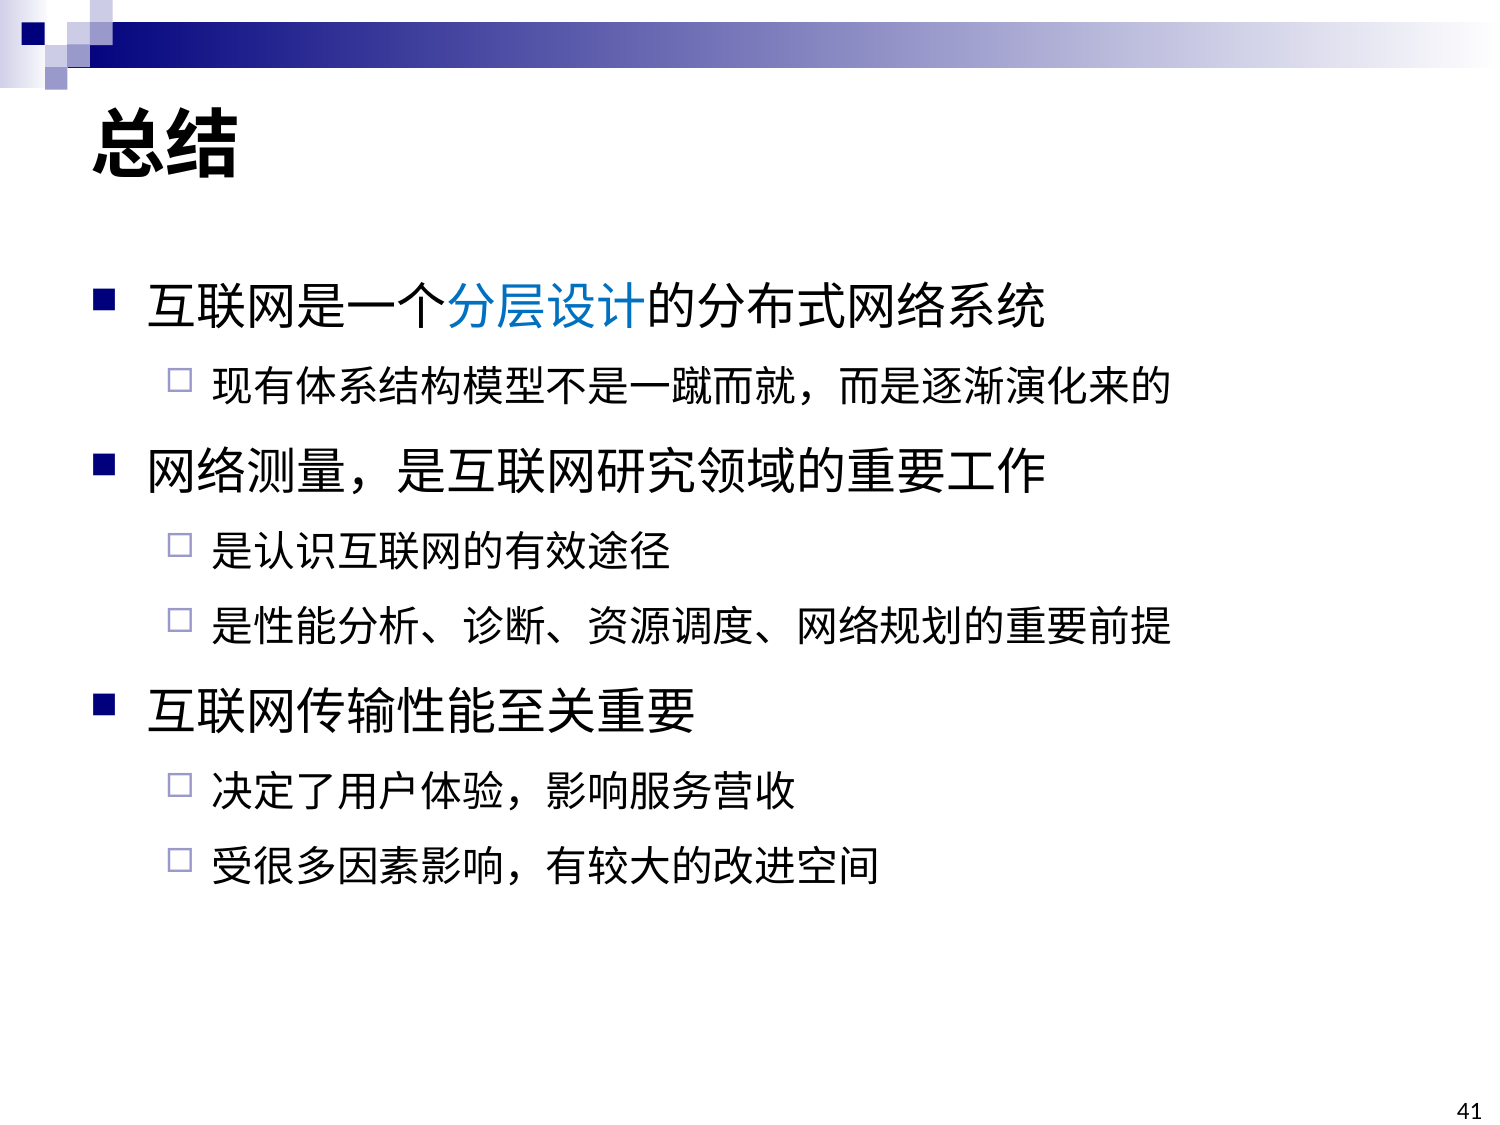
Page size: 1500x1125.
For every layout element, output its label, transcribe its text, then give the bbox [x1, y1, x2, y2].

list 互联网是一个分层设计的分布式网络系统 现有体系结构模型不是一蹴而就，而是逐渐演化来的 网络测量，是互联网研究领域的重要工作 是认识互联网的有效途径 是性能分析、诊断、资源调度、网络规划的重要前提 互联网传输性能至关重要 决定了用户体验，影响服务营收 受很多因素影响，有较大的改进空间 [75, 237, 1425, 1063]
title 总结 [75, 75, 1425, 209]
slide_number 41 [1448, 1100, 1483, 1125]
